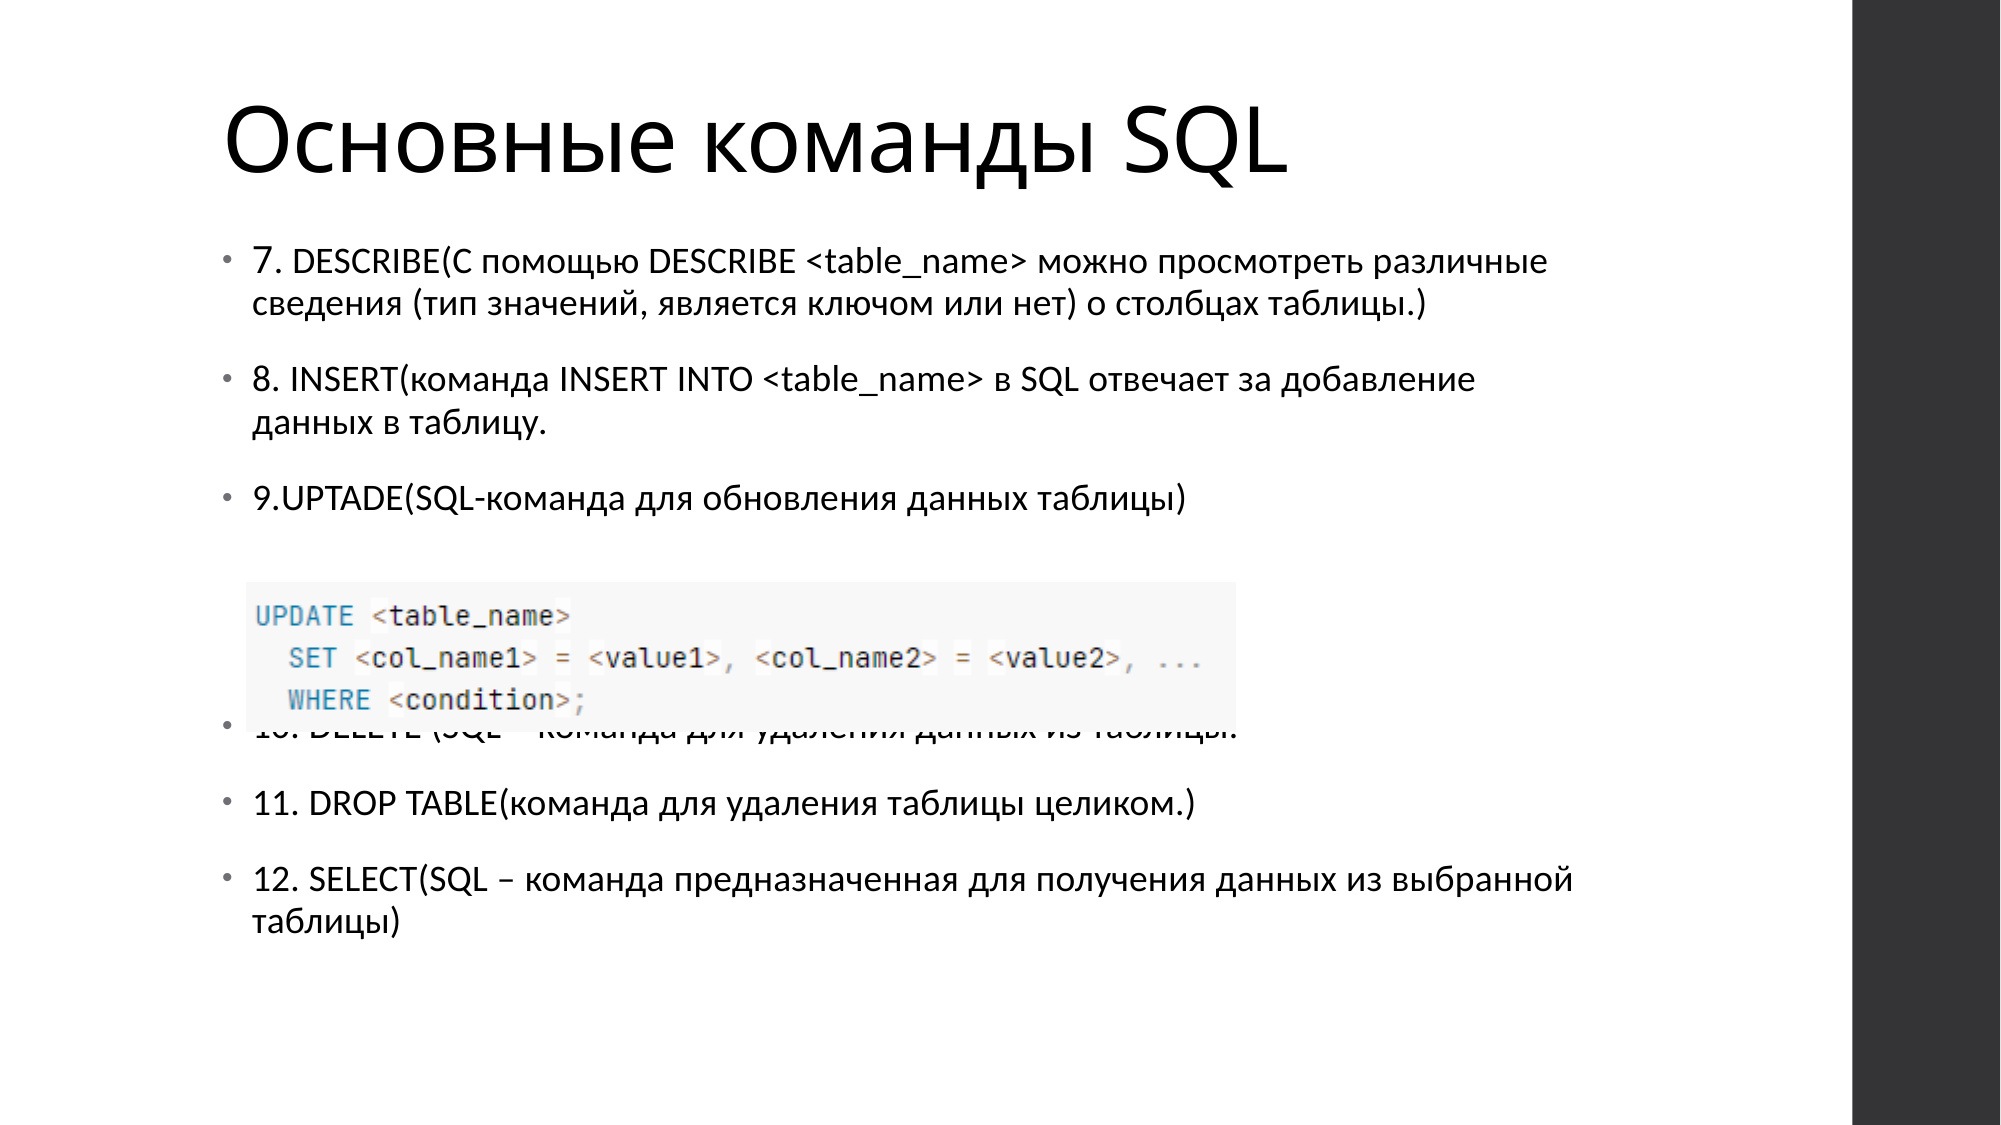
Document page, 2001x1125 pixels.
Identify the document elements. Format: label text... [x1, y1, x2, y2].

list 7. DESCRIBE(С помощью DESCRIBE <table_name> можно просмотреть различные сведения (тип значений, является ключом или нет) о столбцах таблицы.) 8. INSERT(команда INSERT INTO <table_name> в SQL отвечает за добавление данных в таблицу. 9.UPTADE(SQL-команда для обновления данных таблицы) 10. DELETE (SQL – команда для удаления данных из таблицы. 11. DROP TABLE(команда для удаления таблицы целиком.) 12. SELECT(SQL – команда предназначенная для получения данных из выбранной таблицы) [206, 231, 1617, 1014]
title Основные команды SQL [206, 60, 1797, 200]
picture [245, 582, 1236, 732]
